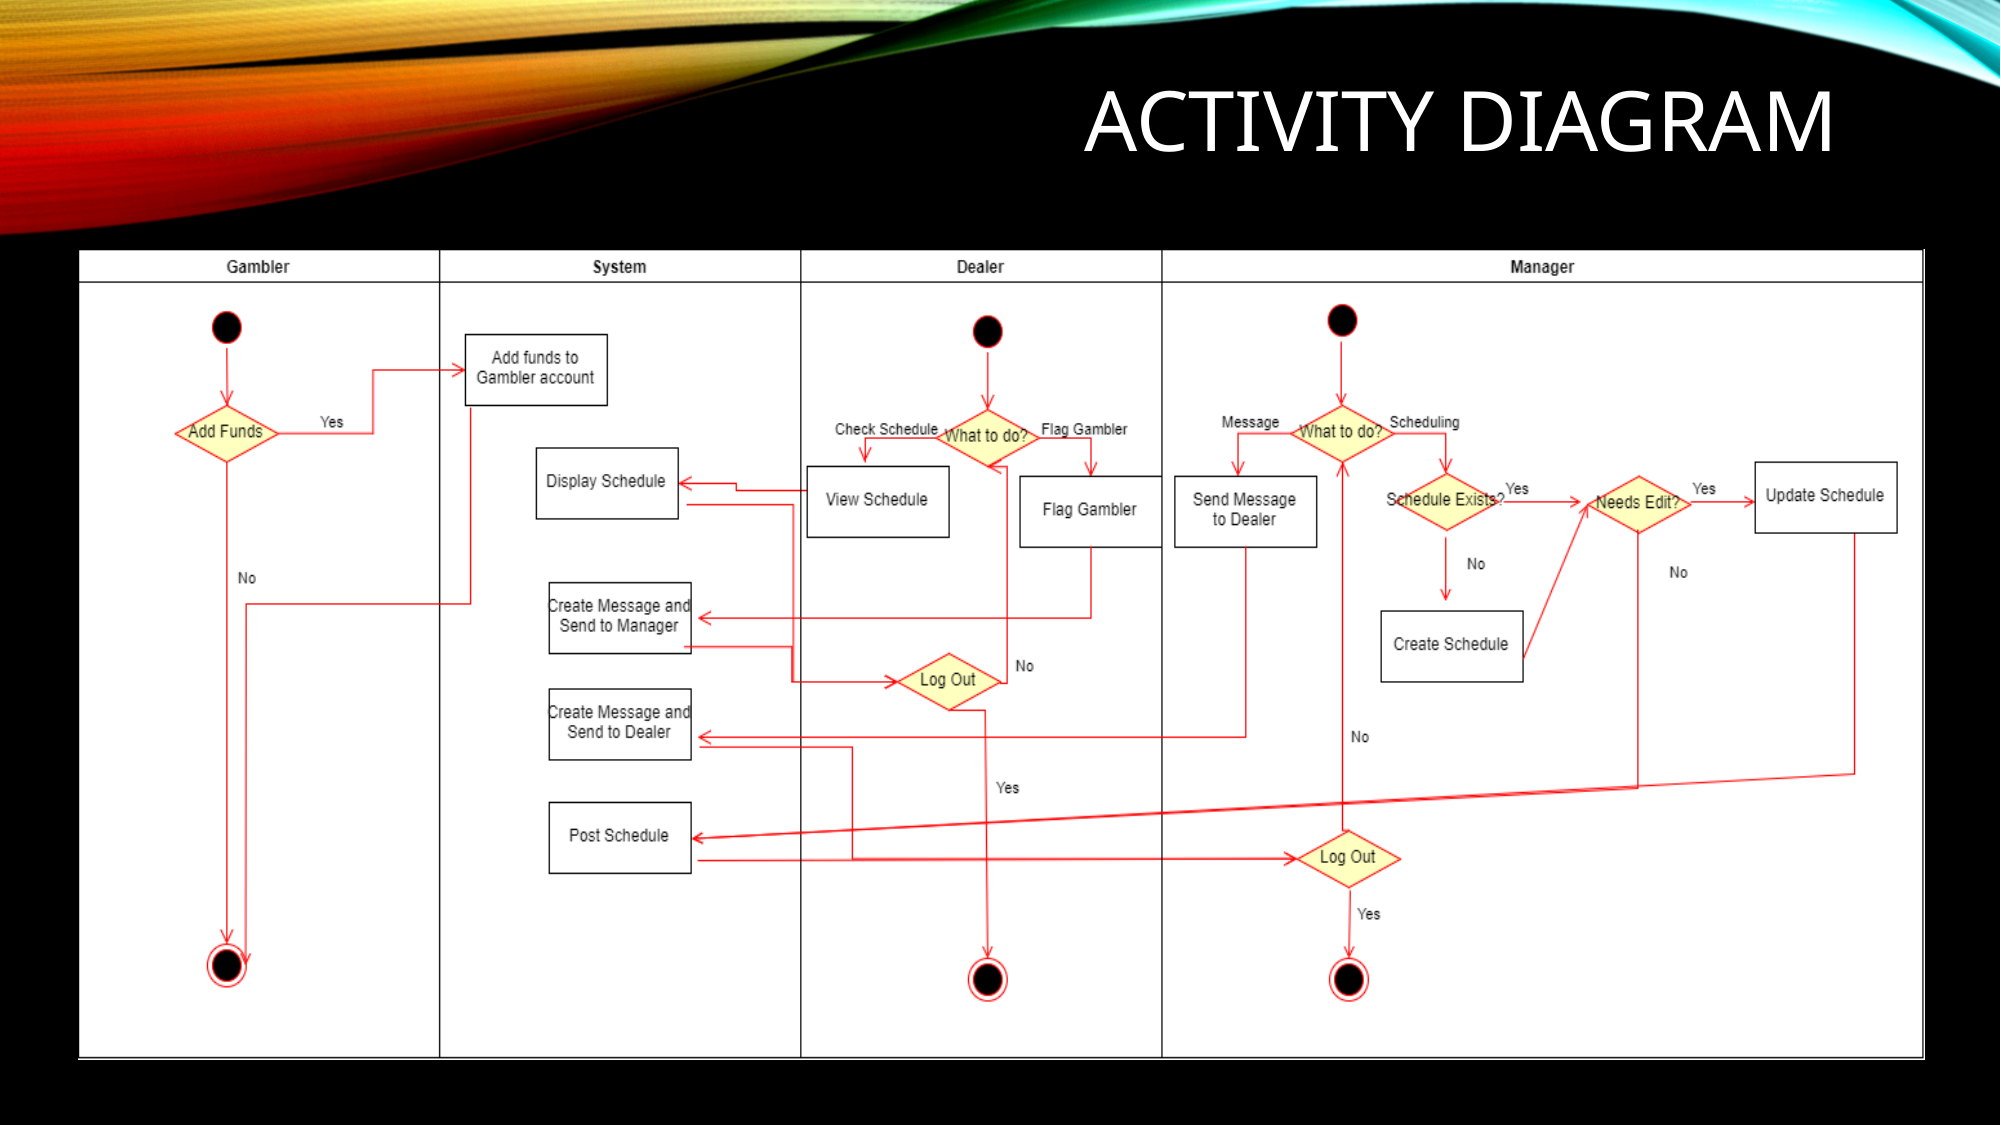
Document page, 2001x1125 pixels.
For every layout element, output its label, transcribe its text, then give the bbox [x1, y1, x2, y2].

picture [0, 0, 2000, 237]
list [78, 249, 1925, 1060]
title Activity Diagram [440, 18, 1853, 232]
